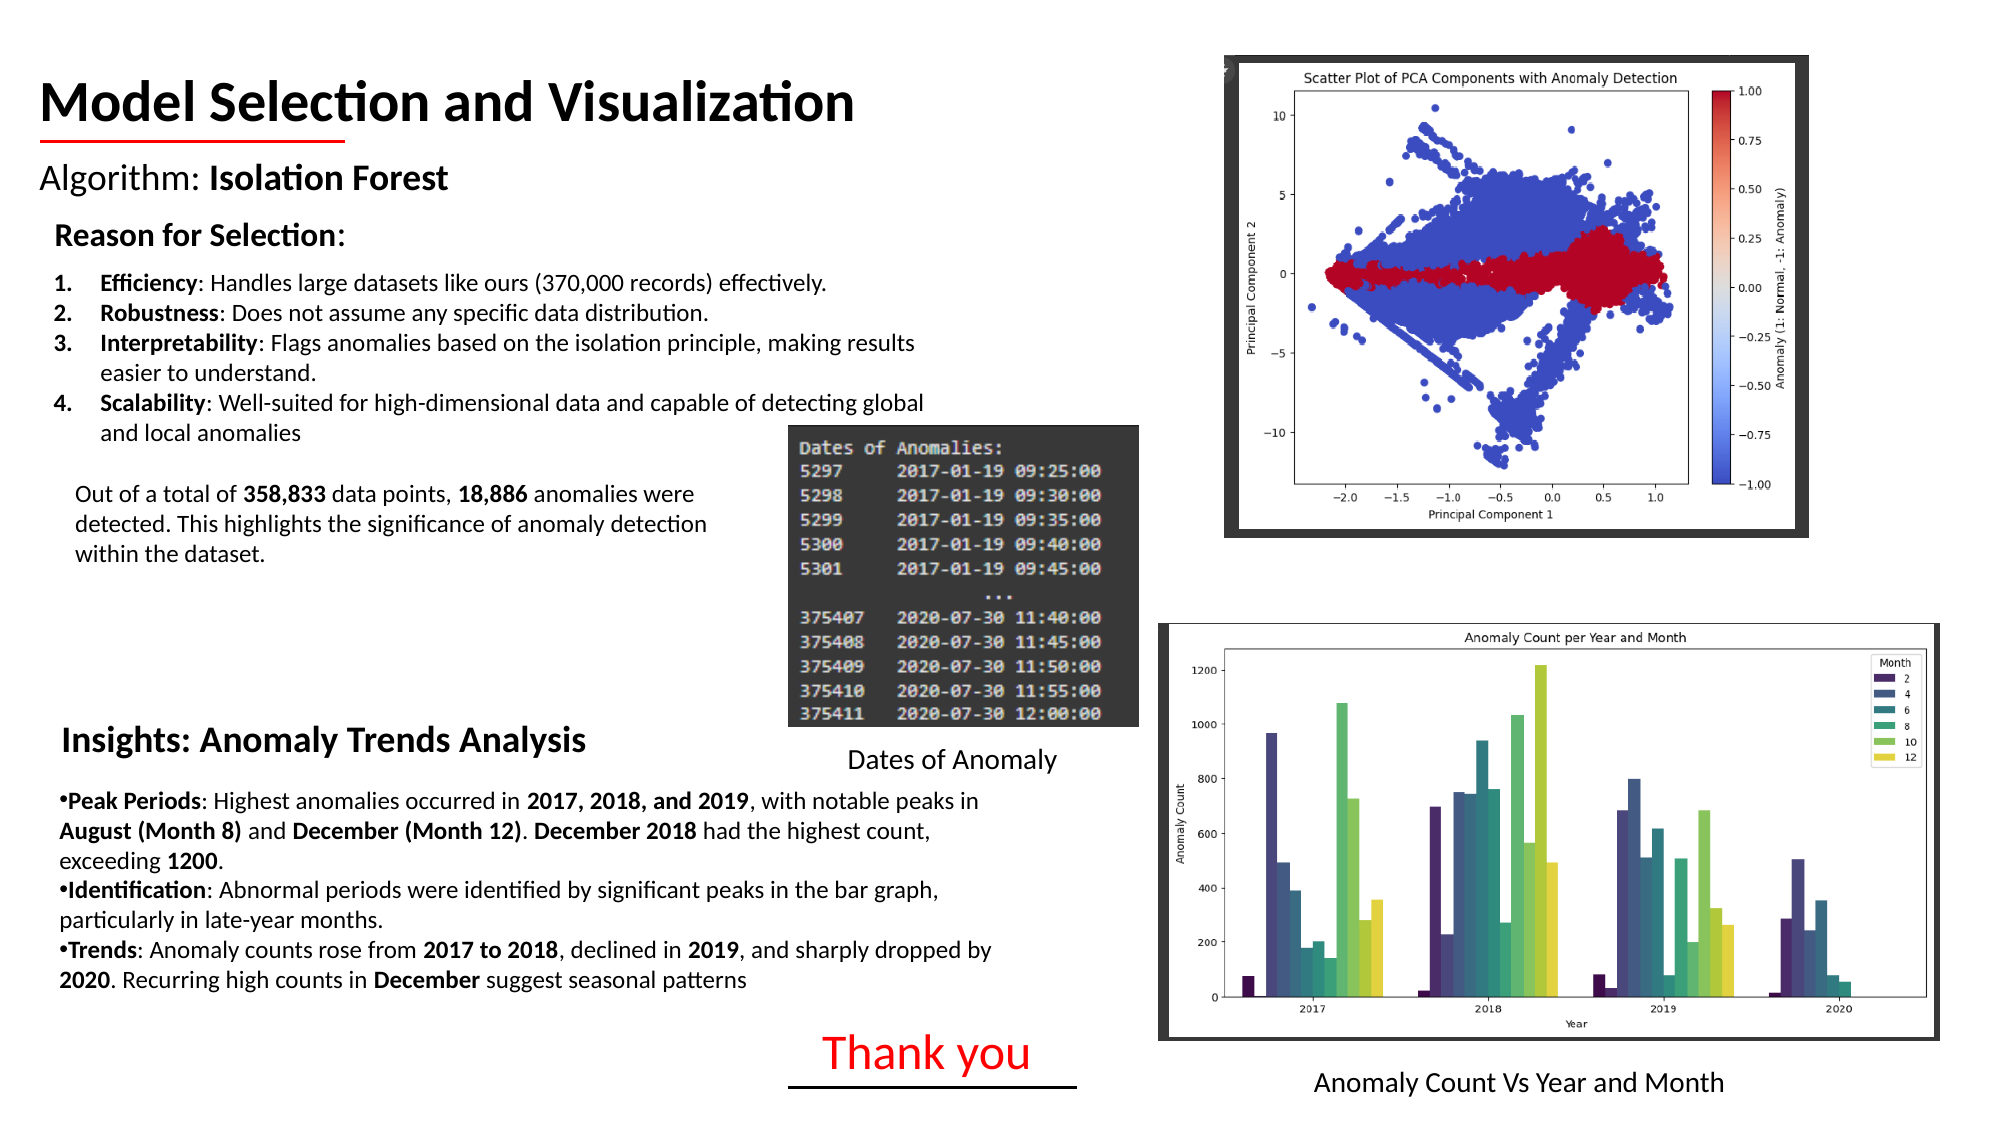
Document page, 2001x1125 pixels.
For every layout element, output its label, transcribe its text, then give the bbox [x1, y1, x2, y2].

text_box Thank you [807, 1011, 1193, 1087]
text_box Anomaly Count Vs Year and Month [1224, 1055, 1872, 1106]
text_box Insights: Anomaly Trends Analysis [46, 707, 644, 813]
text_box Dates of Anomaly [832, 732, 1158, 783]
text_box Efficiency: Handles large datasets like ours (370,000 records) effectively. Robustness: Does not assume any specific data distribution. Interpretability: Flags anomalies based on the isolation principle, making results easier to understand. Scalability: Well-suited for high-dimensional data and capable of detecting global and local anomalies [0, 259, 964, 454]
picture [1158, 623, 1940, 1041]
picture [1224, 55, 1809, 538]
text_box Reason for Selection: [39, 201, 1050, 262]
text_box Algorithm: Isolation Forest [24, 145, 1025, 205]
text_box Out of a total of 358,833 data points, 18,886 anomalies were detected. This highlights the significance of anomaly detection within the dataset. [60, 470, 746, 575]
picture [788, 425, 1139, 728]
text_box Peak Periods: Highest anomalies occurred in 2017, 2018, and 2019, with notable peaks in August (Month 8) and December (Month 12). December 2018 had the highest count, exceeding 1200. Identification: Abnormal periods were identified by significant peaks in the bar graph, particularly in late-year months. Trends: Anomaly counts rose from 2017 to 2018, declined in 2019, and sharply dropped by 2020. Recurring high counts in December suggest seasonal patterns [44, 776, 1045, 1002]
text_box Model Selection and Visualization [24, 55, 948, 141]
